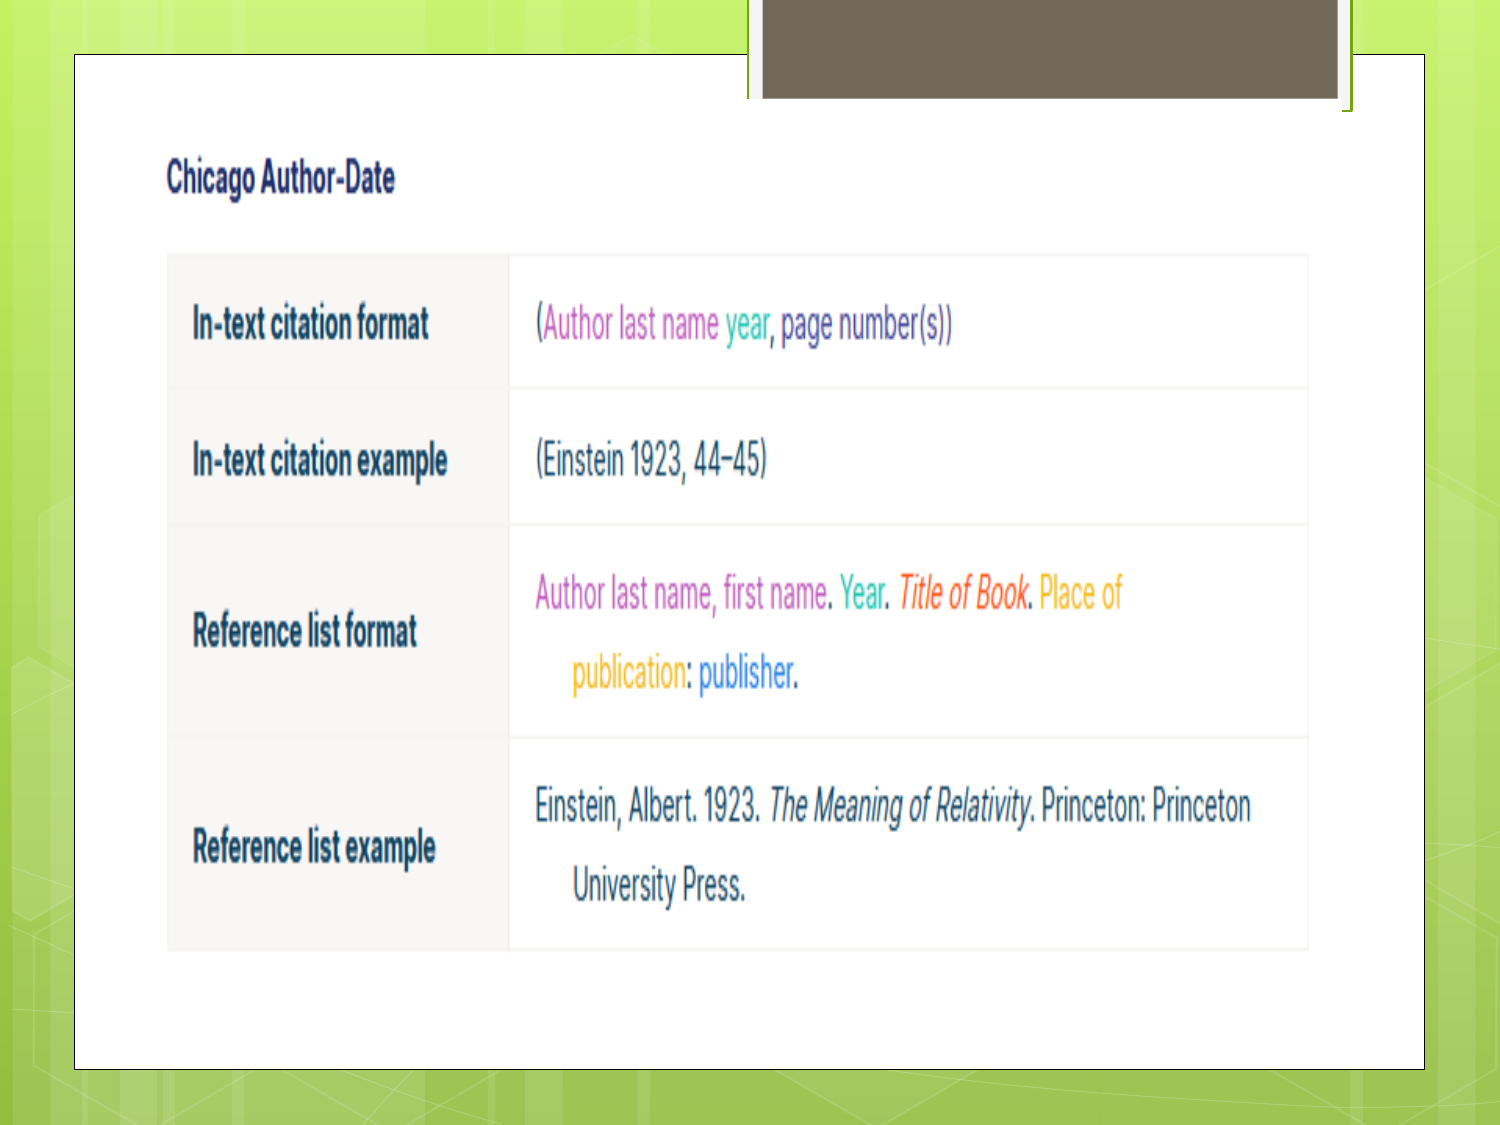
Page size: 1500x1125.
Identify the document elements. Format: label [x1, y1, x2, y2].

picture [158, 99, 1342, 1001]
